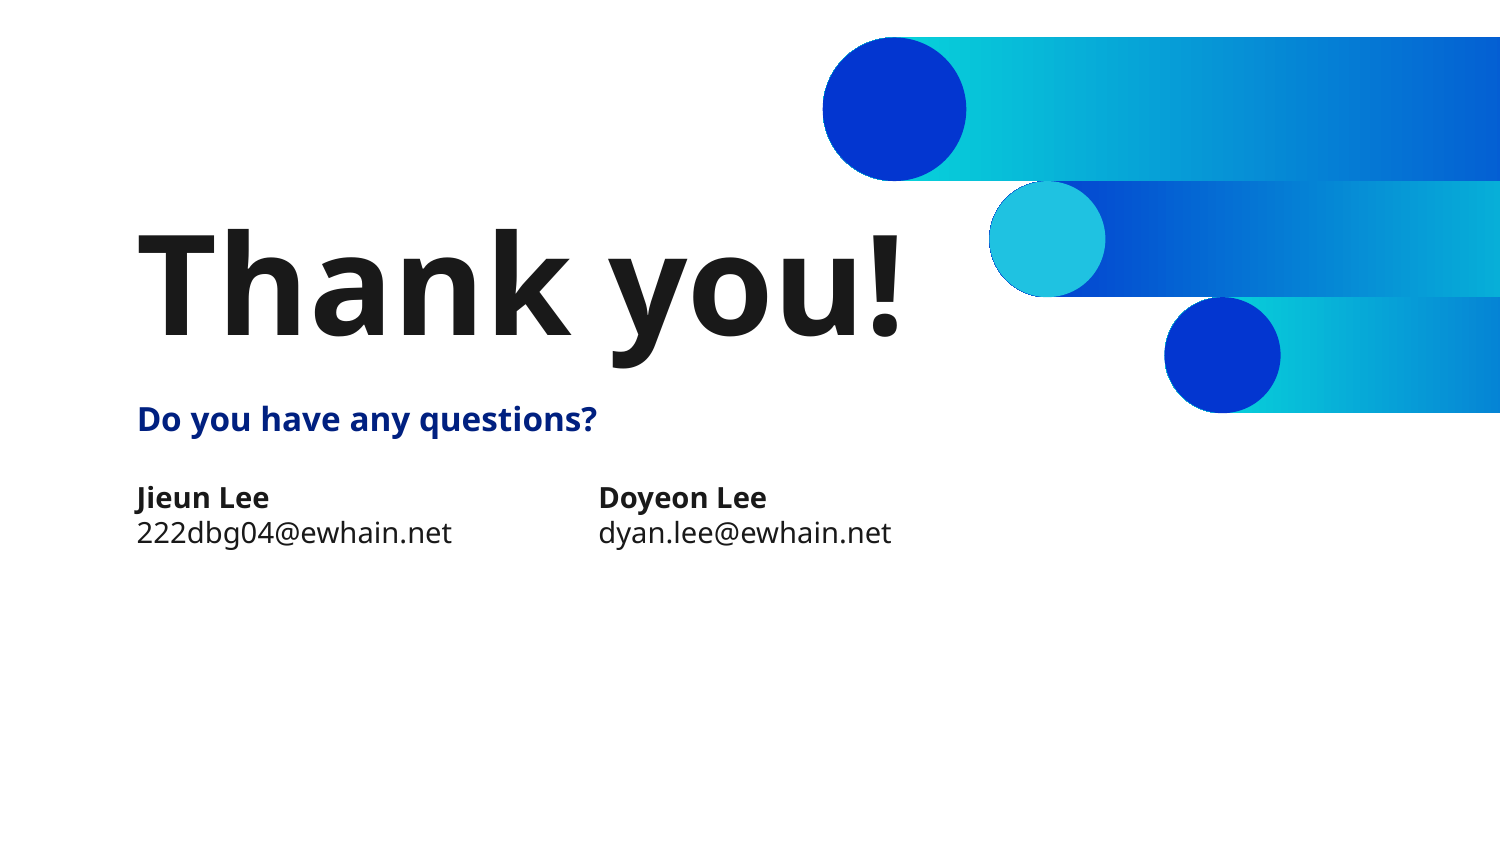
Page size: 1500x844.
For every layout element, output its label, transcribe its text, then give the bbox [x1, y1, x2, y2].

text_box Doyeon Lee dyan.lee@ewhain.net [583, 463, 1050, 564]
text_box Jieun Lee 222dbg04@ewhain.net [121, 463, 562, 564]
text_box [1164, 296, 1500, 414]
subtitle Do you have any questions? [121, 382, 852, 557]
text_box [989, 190, 1500, 298]
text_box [822, 37, 1500, 182]
title Thank you! [121, 181, 1066, 395]
